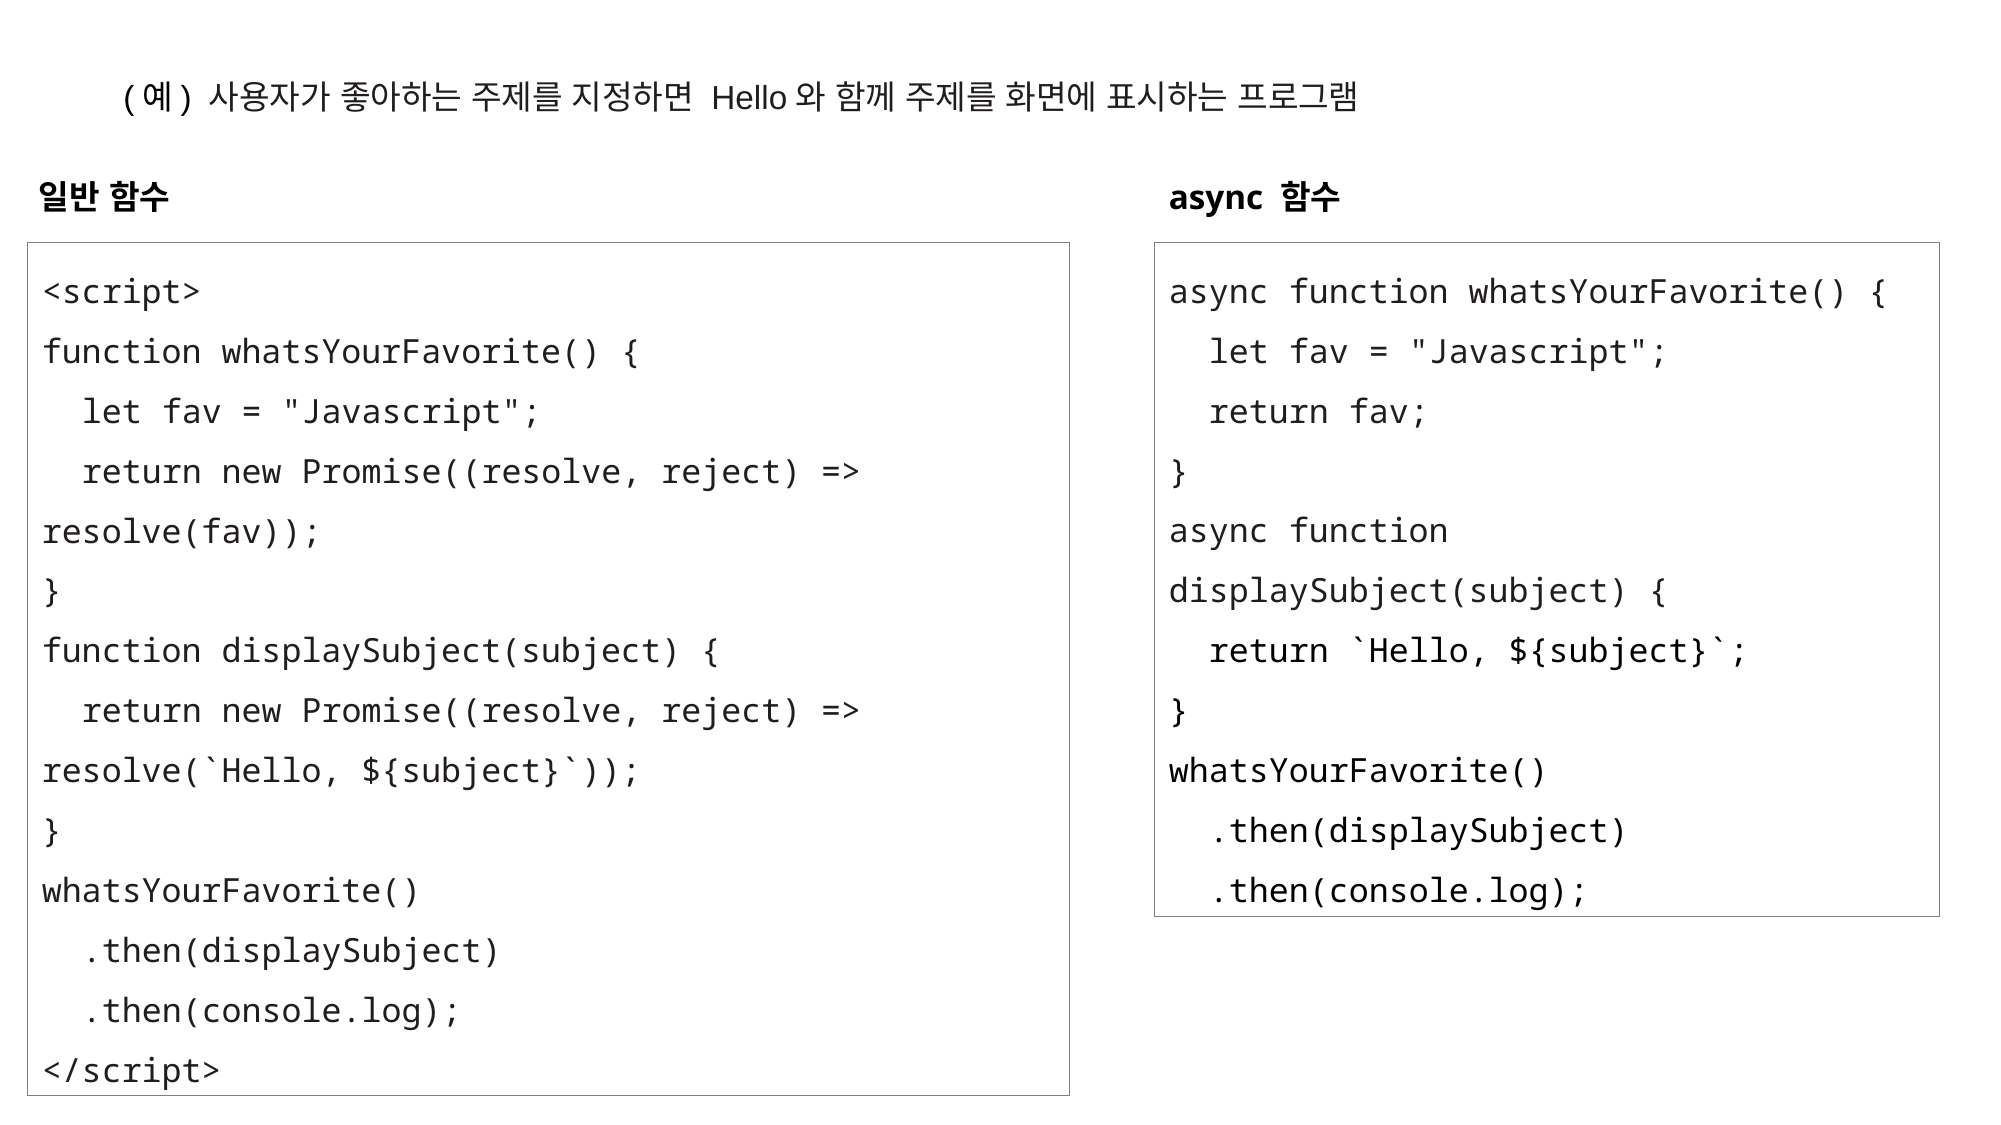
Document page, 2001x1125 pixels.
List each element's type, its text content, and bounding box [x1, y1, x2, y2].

text_box 일반 함수 [24, 168, 292, 224]
text_box (예) 사용자가 좋아하는 주제를 지정하면 Hello와 함께 주제를 화면에 표시하는 프로그램 [108, 68, 1518, 124]
text_box <script> function whatsYourFavorite() { let fav = "Javascript"; return new Promise((resolve, reject) => resolve(fav)); } function displaySubject(subject) { return new Promise((resolve, reject) => resolve(`Hello, ${subject}`)); } whatsYourFavorite() .then(displaySubject) .then(console.log); </script> [27, 242, 1070, 1096]
text_box async function whatsYourFavorite() { let fav = "Javascript"; return fav; } async function displaySubject(subject) { return `Hello, ${subject}`; } whatsYourFavorite() .then(displaySubject) .then(console.log); [1154, 242, 1940, 917]
text_box async 함수 [1154, 168, 1422, 224]
